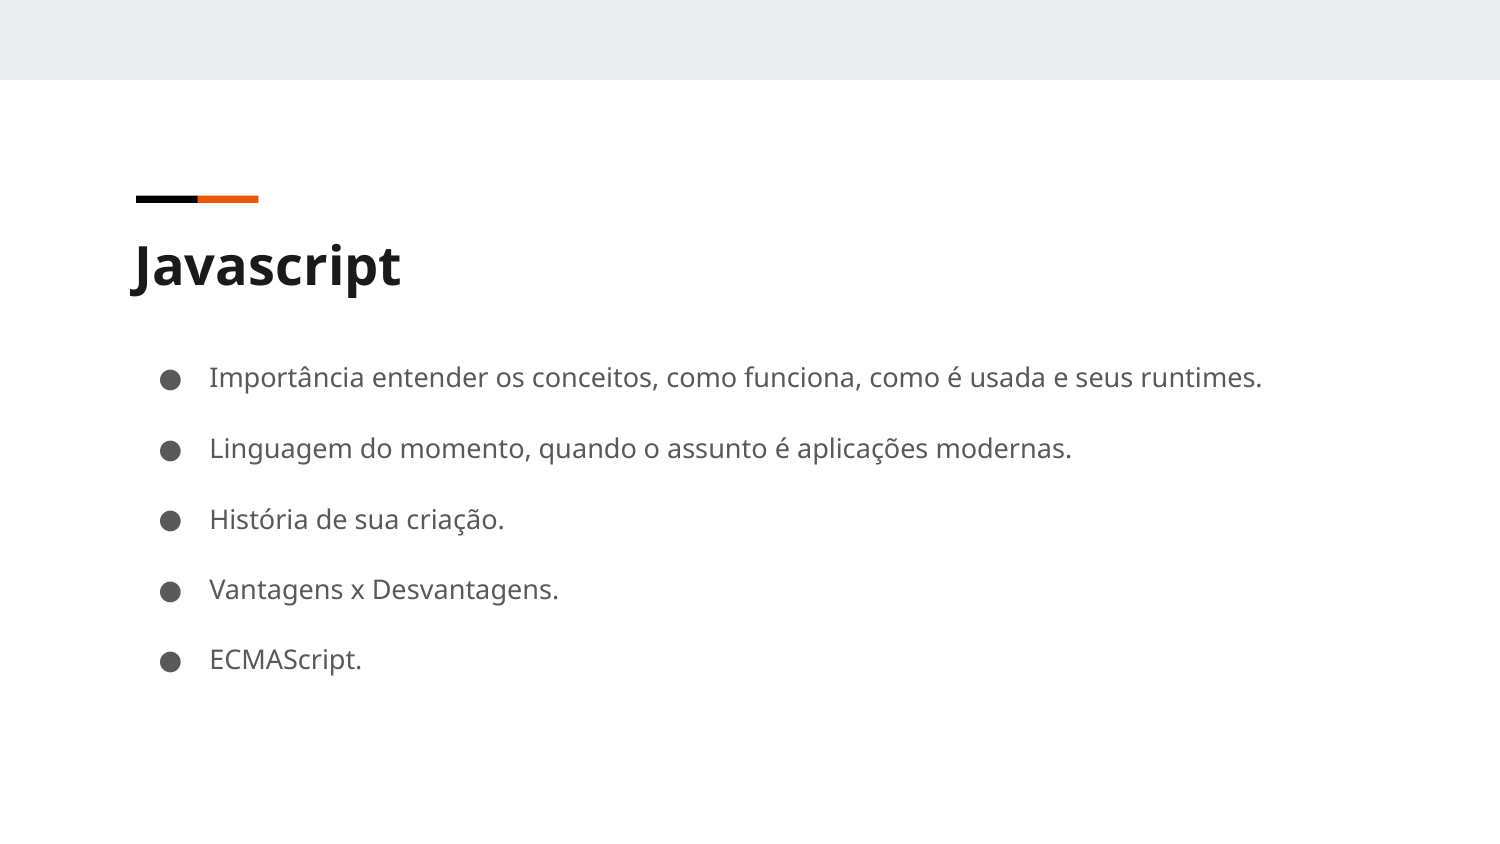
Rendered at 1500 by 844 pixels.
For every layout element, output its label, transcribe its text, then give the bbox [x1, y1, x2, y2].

text_box Javascript [119, 216, 1381, 304]
text_box Importância entender os conceitos, como funciona, como é usada e seus runtimes. Linguagem do momento, quando o assunto é aplicações modernas. História de sua criação. Vantagens x Desvantagens. ECMAScript. [119, 341, 1381, 712]
